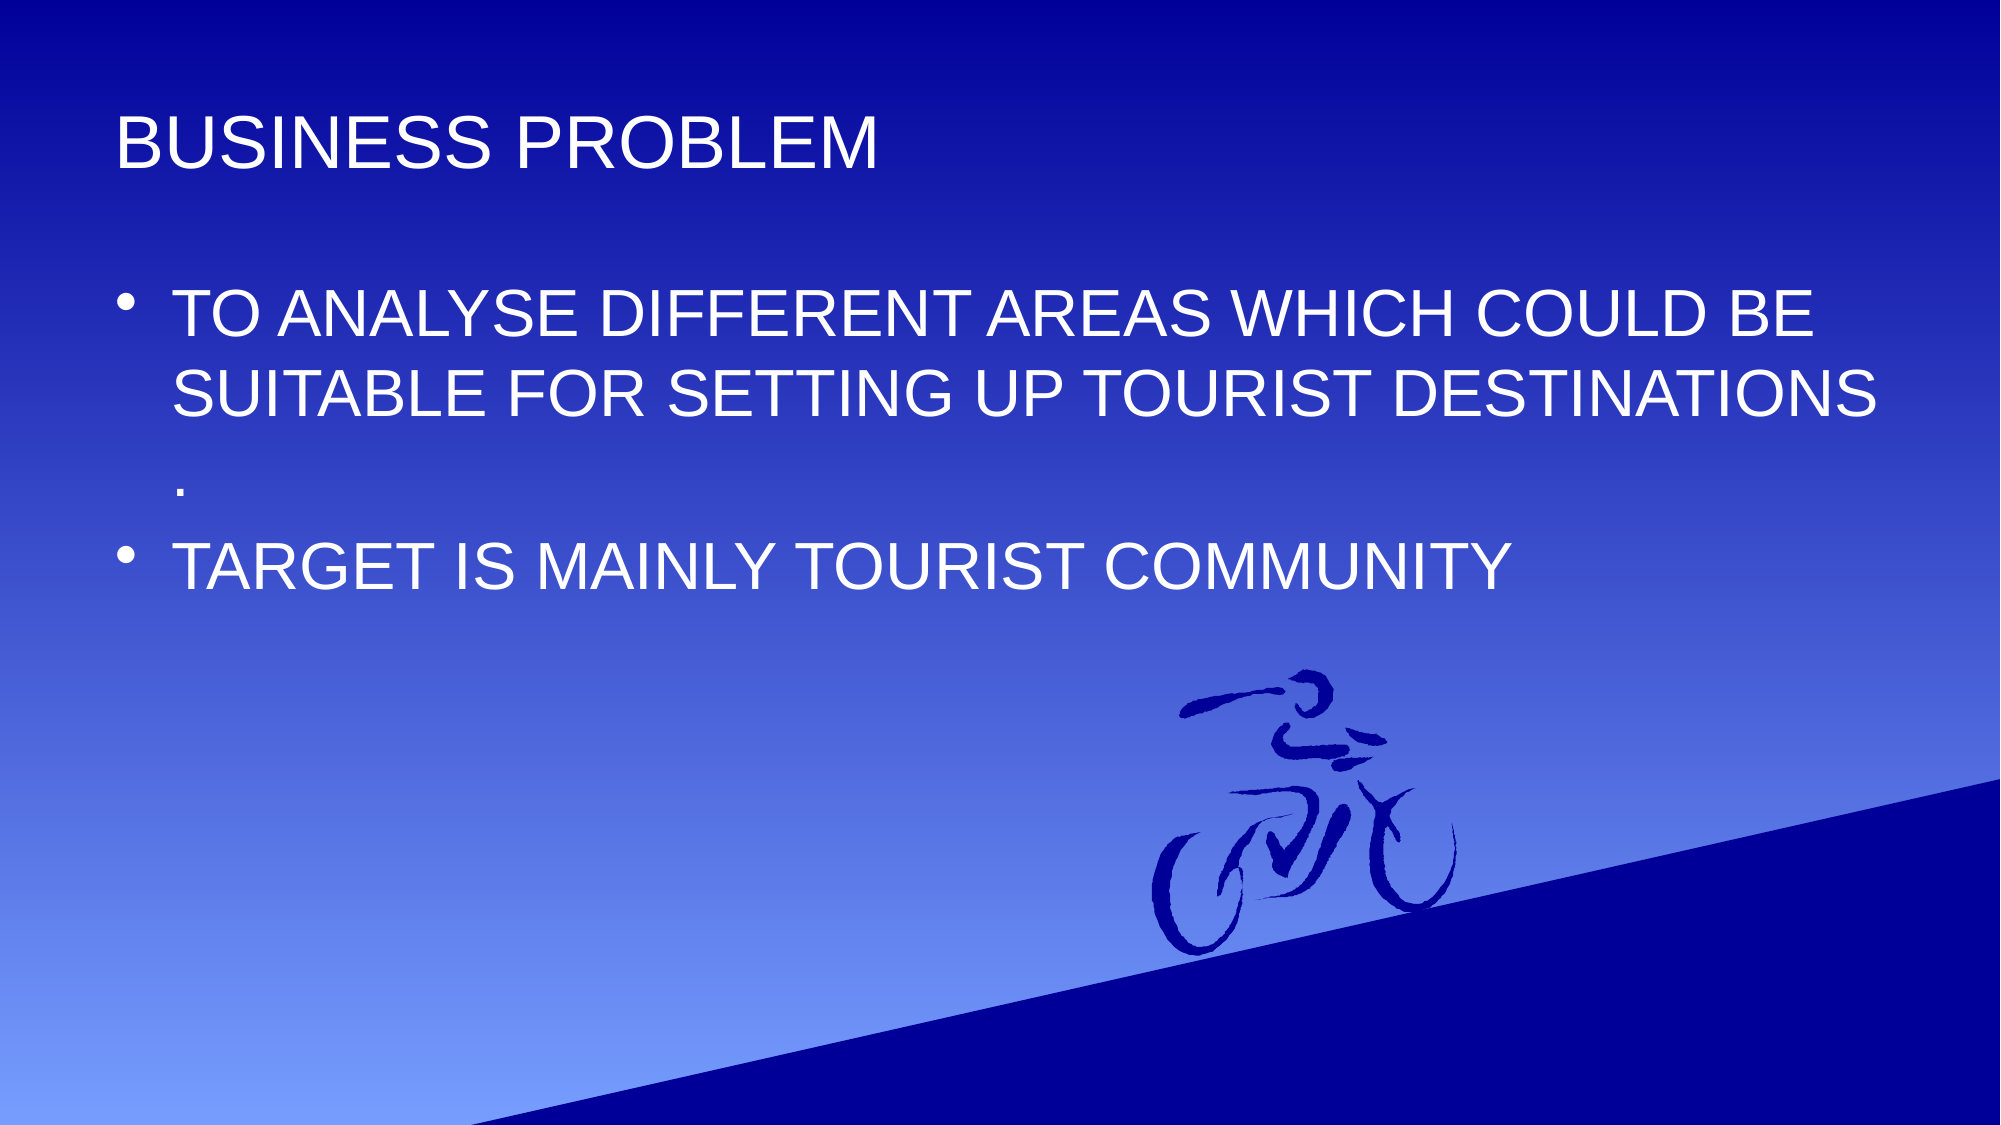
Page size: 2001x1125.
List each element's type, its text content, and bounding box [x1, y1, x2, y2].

title BUSINESS PROBLEM [99, 44, 1901, 233]
list TO ANALYSE DIFFERENT AREAS WHICH COULD BE SUITABLE FOR SETTING UP TOURIST DESTINATIONS . TARGET IS MAINLY TOURIST COMMUNITY [99, 262, 1901, 1006]
